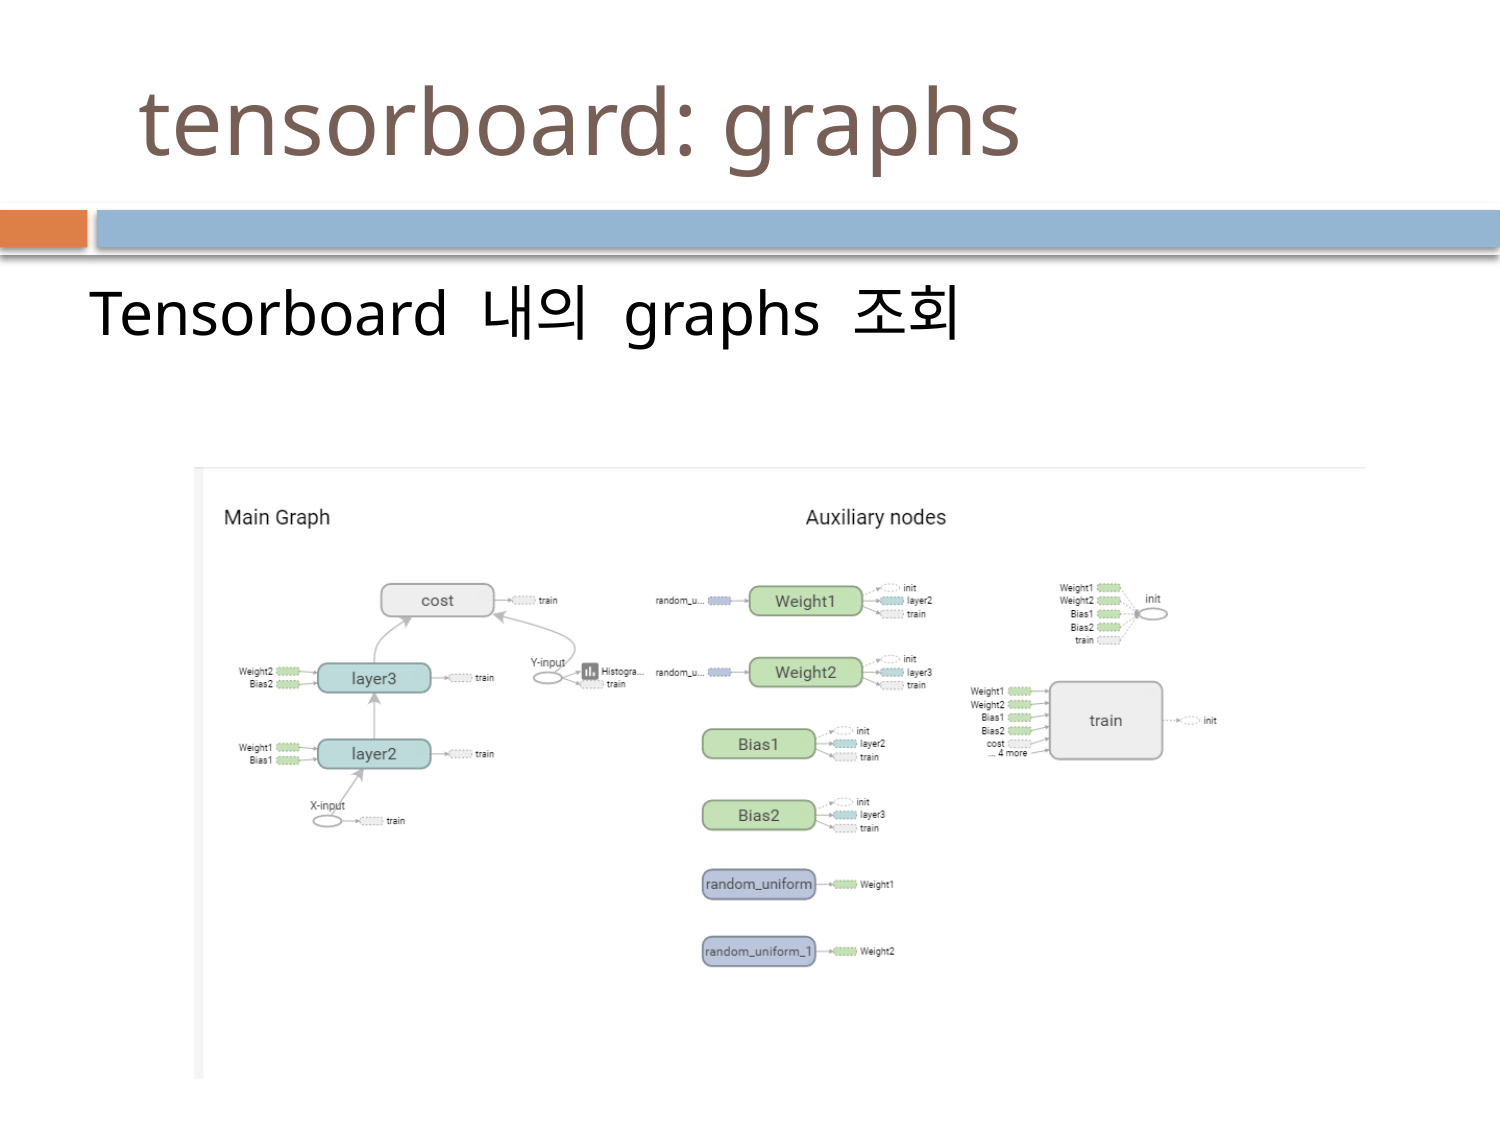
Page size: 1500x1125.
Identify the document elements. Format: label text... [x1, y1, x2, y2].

picture [194, 467, 1366, 1079]
title tensorboard: graphs [100, 37, 1438, 200]
list Tensorboard 내의 graphs 조회 [75, 267, 1425, 463]
